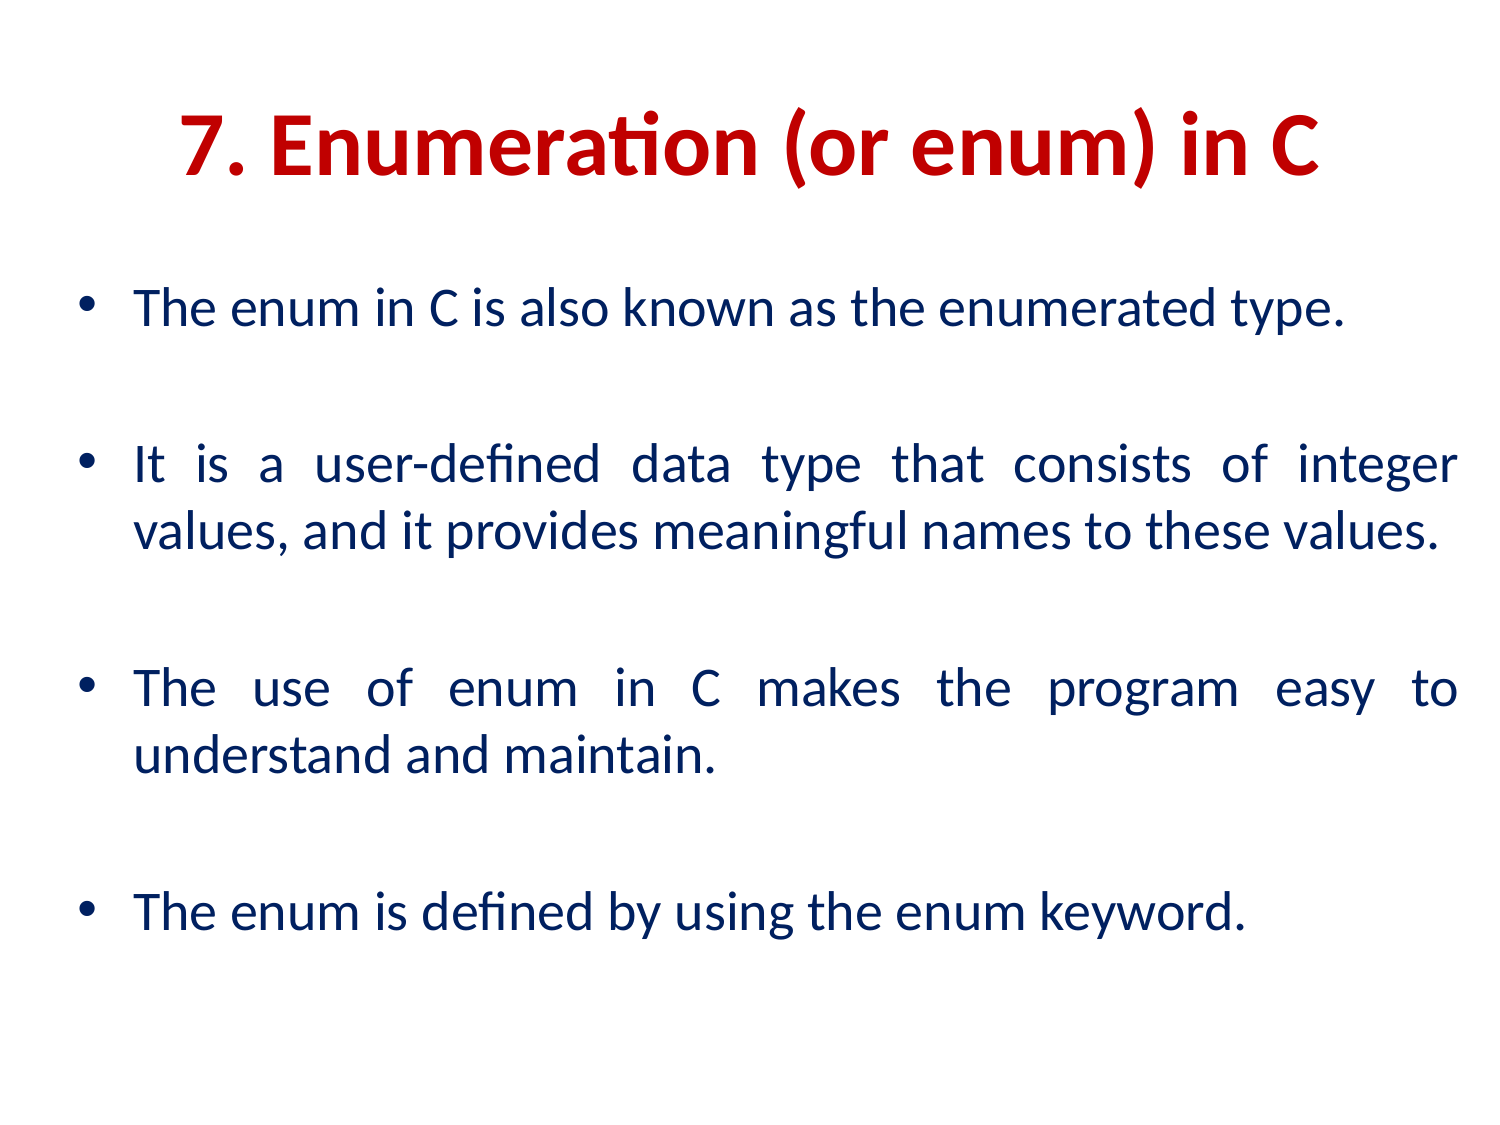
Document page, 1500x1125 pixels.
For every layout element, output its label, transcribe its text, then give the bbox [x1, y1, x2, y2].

title 7. Enumeration (or enum) in C [75, 45, 1425, 233]
list The enum in C is also known as the enumerated type. It is a user-defined data type that consists of integer values, and it provides meaningful names to these values. The use of enum in C makes the program easy to understand and maintain. The enum is defined by using the enum keyword. [62, 262, 1475, 1005]
